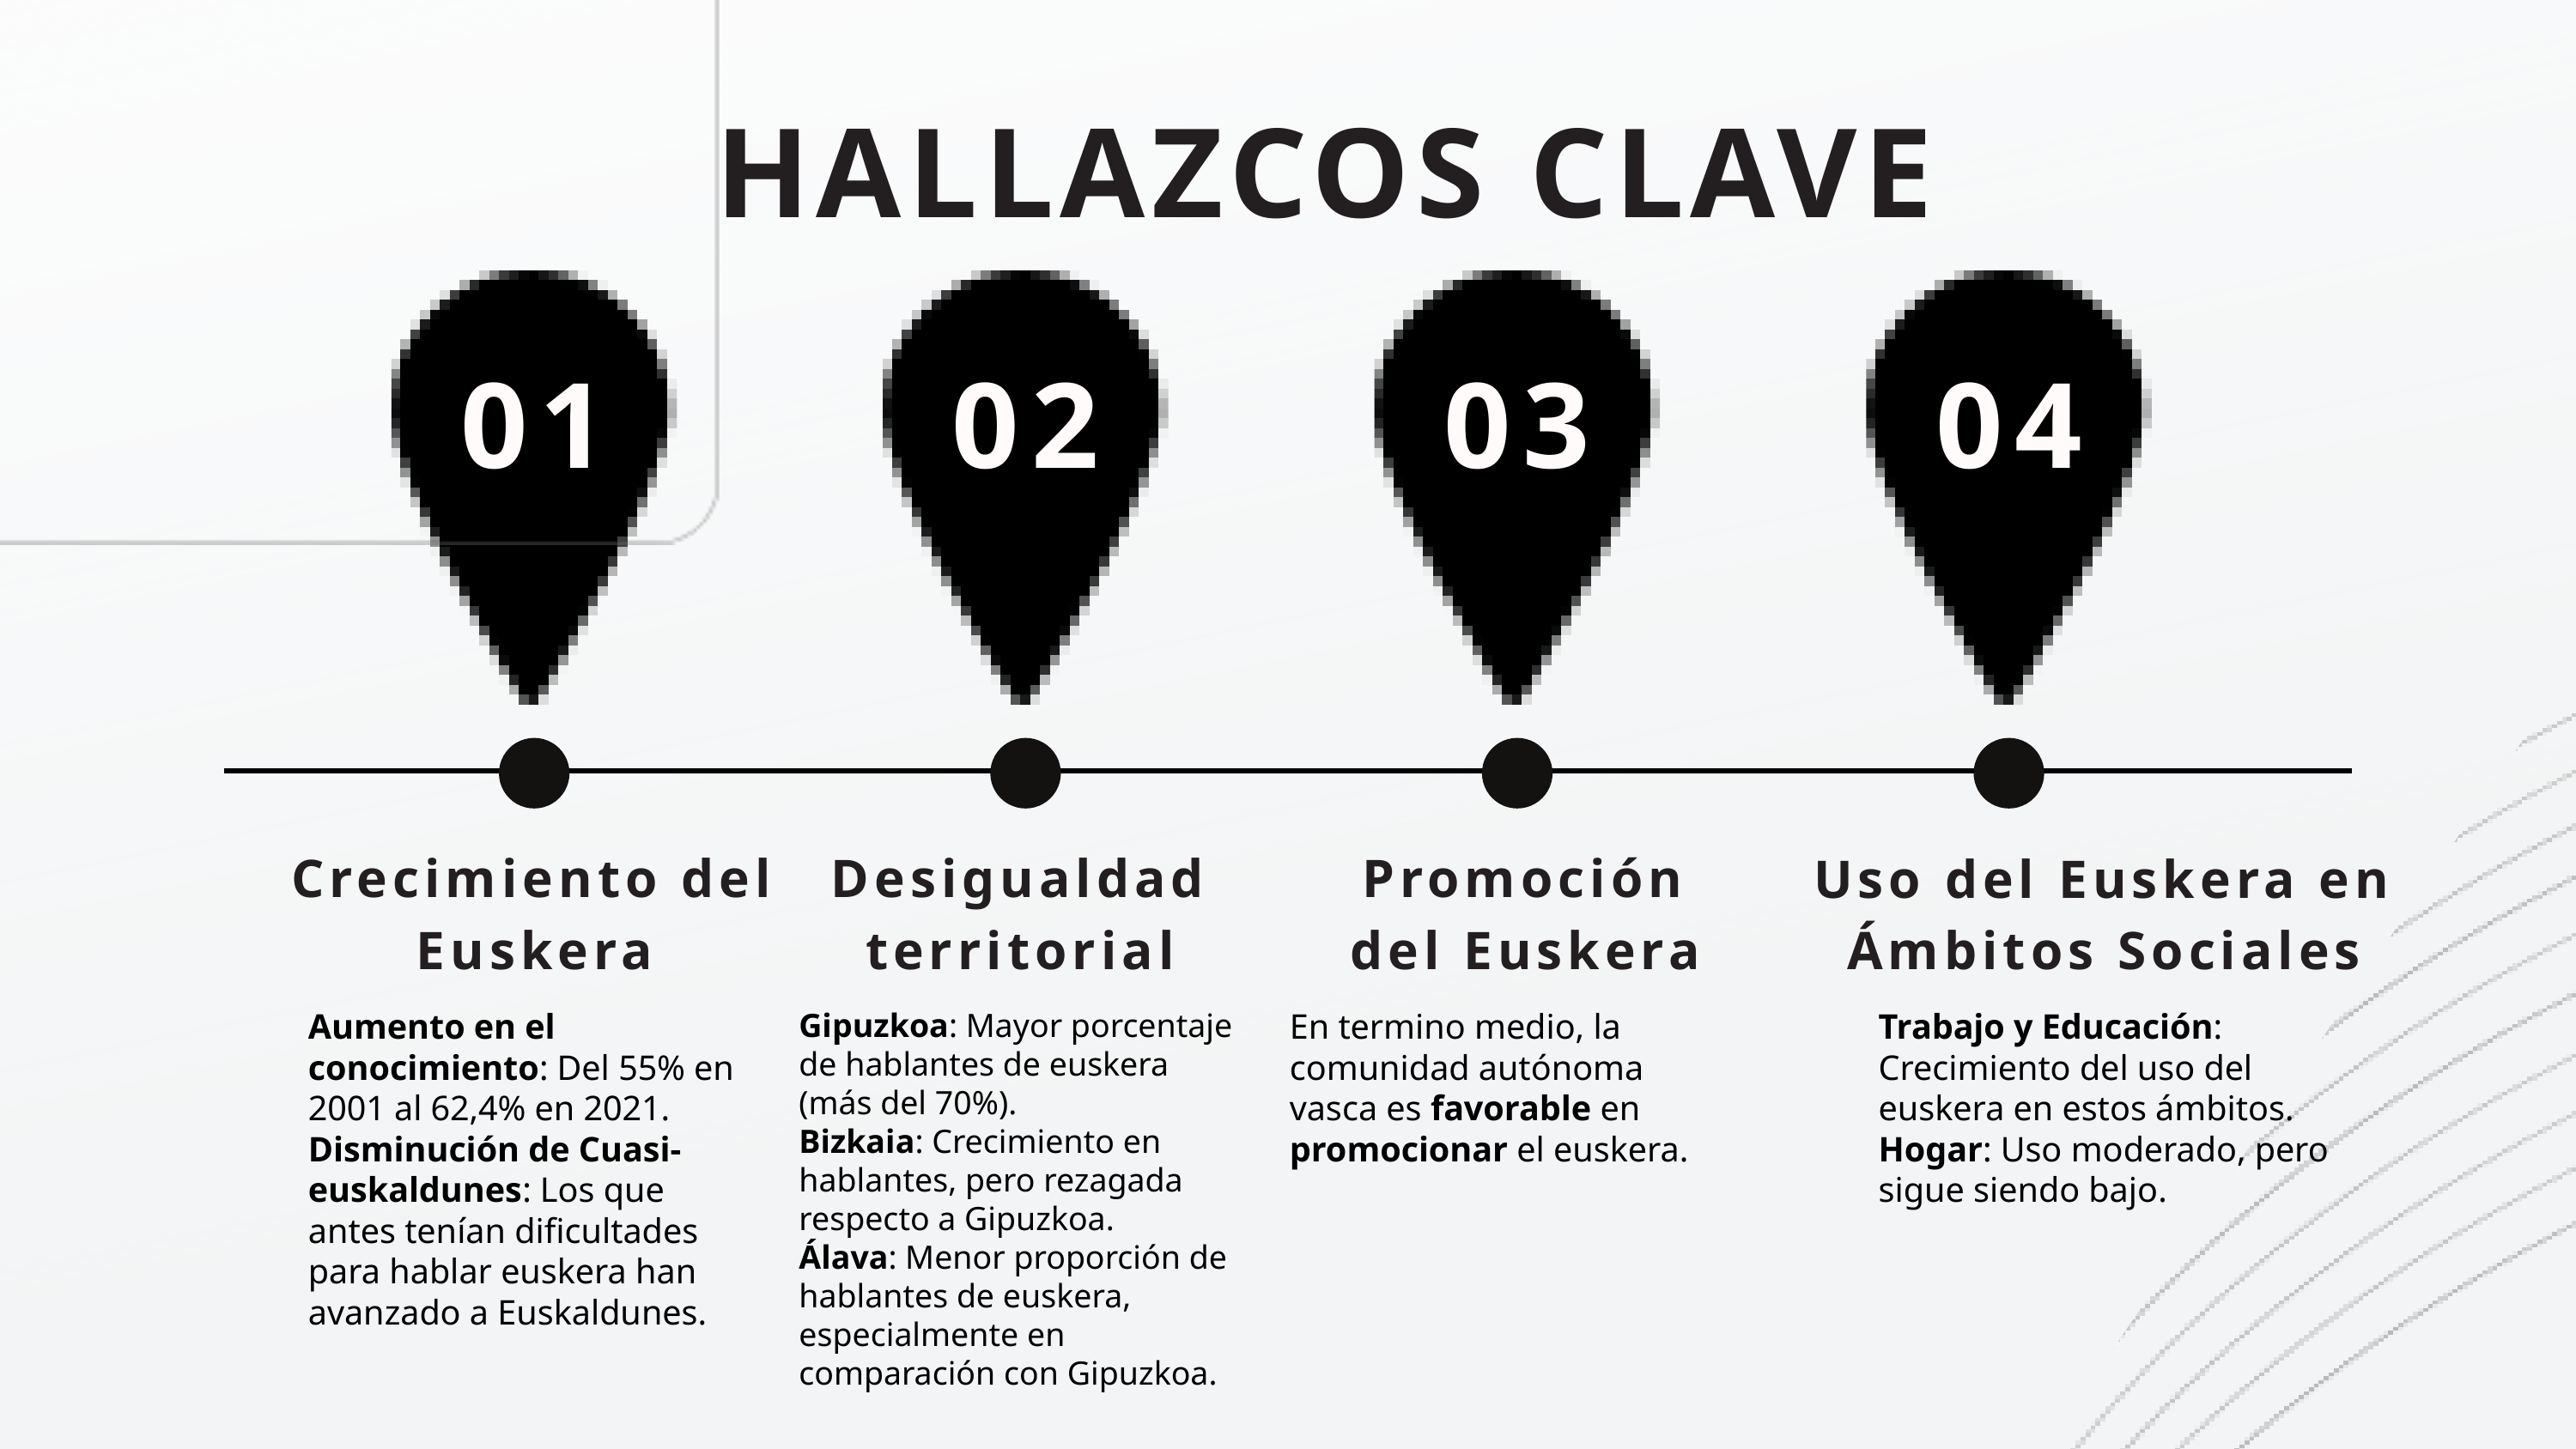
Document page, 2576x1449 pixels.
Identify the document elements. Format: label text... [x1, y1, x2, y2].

text_box [1374, 270, 1661, 329]
text_box [1481, 737, 1553, 809]
text_box [1866, 493, 2152, 705]
text_box Crecimiento del Euskera [289, 836, 779, 980]
text_box [0, 0, 2576, 1449]
text_box Trabajo y Educación: Crecimiento del uso del euskera en estos ámbitos. Hogar: Uso moderado, pero sigue siendo bajo. [1878, 1005, 2330, 1210]
text_box [2045, 661, 2576, 1449]
text_box Desigualdad territorial [829, 836, 1212, 980]
text_box [990, 737, 1061, 809]
text_box HALLAZCOS CLAVE [511, 72, 2140, 243]
text_box [1973, 737, 2044, 809]
text_box Promoción del Euskera [1321, 836, 1729, 980]
text_box [1866, 270, 2152, 329]
text_box 04 [1866, 329, 2152, 493]
text_box [499, 737, 570, 809]
text_box [883, 270, 1169, 329]
text_box Aumento en el conocimiento: Del 55% en 2001 al 62,4% en 2021. Disminución de Cuasi-euskaldunes: Los que antes tenían dificultades para hablar euskera han avanzado a Euskaldunes. [307, 1005, 760, 1332]
text_box En termino medio, la comunidad autónoma vasca es favorable en promocionar el euskera. [1289, 1005, 1741, 1169]
text_box [1374, 493, 1661, 705]
text_box [391, 545, 677, 705]
text_box 02 [883, 329, 1169, 493]
text_box Uso del Euskera en Ámbitos Sociales [1813, 836, 2396, 980]
text_box [0, 0, 720, 545]
text_box [883, 493, 1169, 705]
text_box Gipuzkoa: Mayor porcentaje de hablantes de euskera (más del 70%). Bizkaia: Crecimiento en hablantes, pero rezagada respecto a Gipuzkoa. Álava: Menor proporción de hablantes de euskera, especialmente en comparación con Gipuzkoa. [799, 1005, 1251, 1392]
text_box 03 [1374, 329, 1661, 493]
